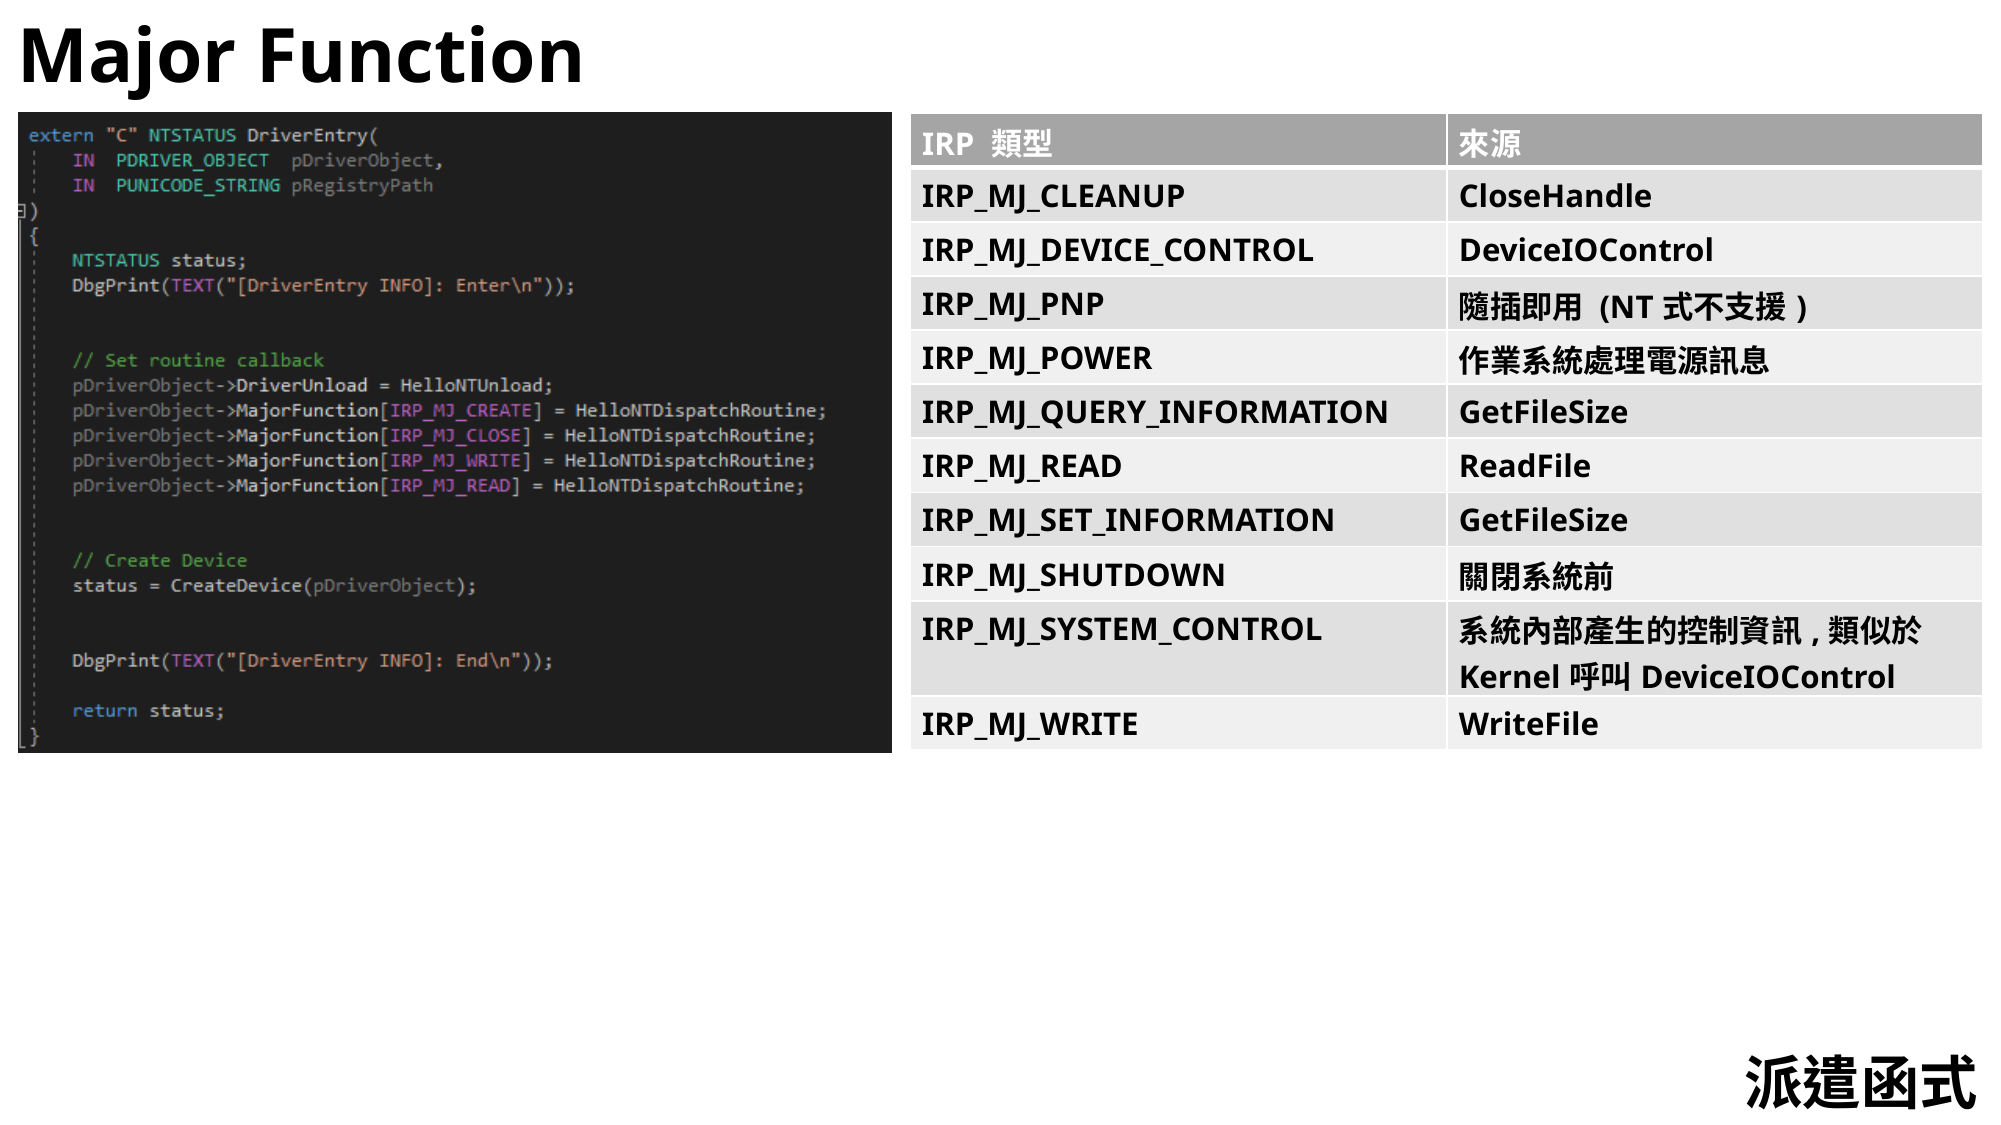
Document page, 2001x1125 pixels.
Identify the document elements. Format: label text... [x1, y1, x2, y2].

table_cell GetFileSize [1448, 385, 1982, 437]
text_box 派遣函式 [1729, 1039, 2000, 1124]
table_cell IRP_MJ_WRITE [911, 697, 1446, 749]
table_cell IRP_MJ_CLEANUP [911, 170, 1446, 221]
table_cell IRP_MJ_SYSTEM_CONTROL [911, 602, 1446, 695]
table_cell GetFileSize [1448, 493, 1982, 546]
picture [18, 112, 892, 753]
table_cell 關閉系統前 [1448, 547, 1982, 600]
table_cell IRP_MJ_SHUTDOWN [911, 547, 1446, 600]
table_cell IRP_MJ_SET_INFORMATION [911, 493, 1446, 546]
table_header IRP 類型 [911, 114, 1446, 165]
table_cell IRP_MJ_PNP [911, 277, 1446, 329]
table_cell 作業系統處理電源訊息 [1448, 331, 1982, 383]
table_cell IRP_MJ_POWER [911, 331, 1446, 383]
table_cell CloseHandle [1448, 170, 1982, 221]
table_cell WriteFile [1448, 697, 1982, 749]
table_cell 系統內部產生的控制資訊,類似於Kernel呼叫DeviceIOControl [1448, 602, 1982, 695]
table_cell IRP_MJ_READ [911, 439, 1446, 492]
table_cell DeviceIOControl [1448, 223, 1982, 275]
text_box Major Function [2, 0, 830, 105]
table_cell ReadFile [1448, 439, 1982, 492]
table_cell IRP_MJ_DEVICE_CONTROL [911, 223, 1446, 275]
table_cell 隨插即用 (NT式不支援) [1448, 277, 1982, 329]
table_header 來源 [1448, 114, 1982, 165]
table_cell IRP_MJ_QUERY_INFORMATION [911, 385, 1446, 437]
